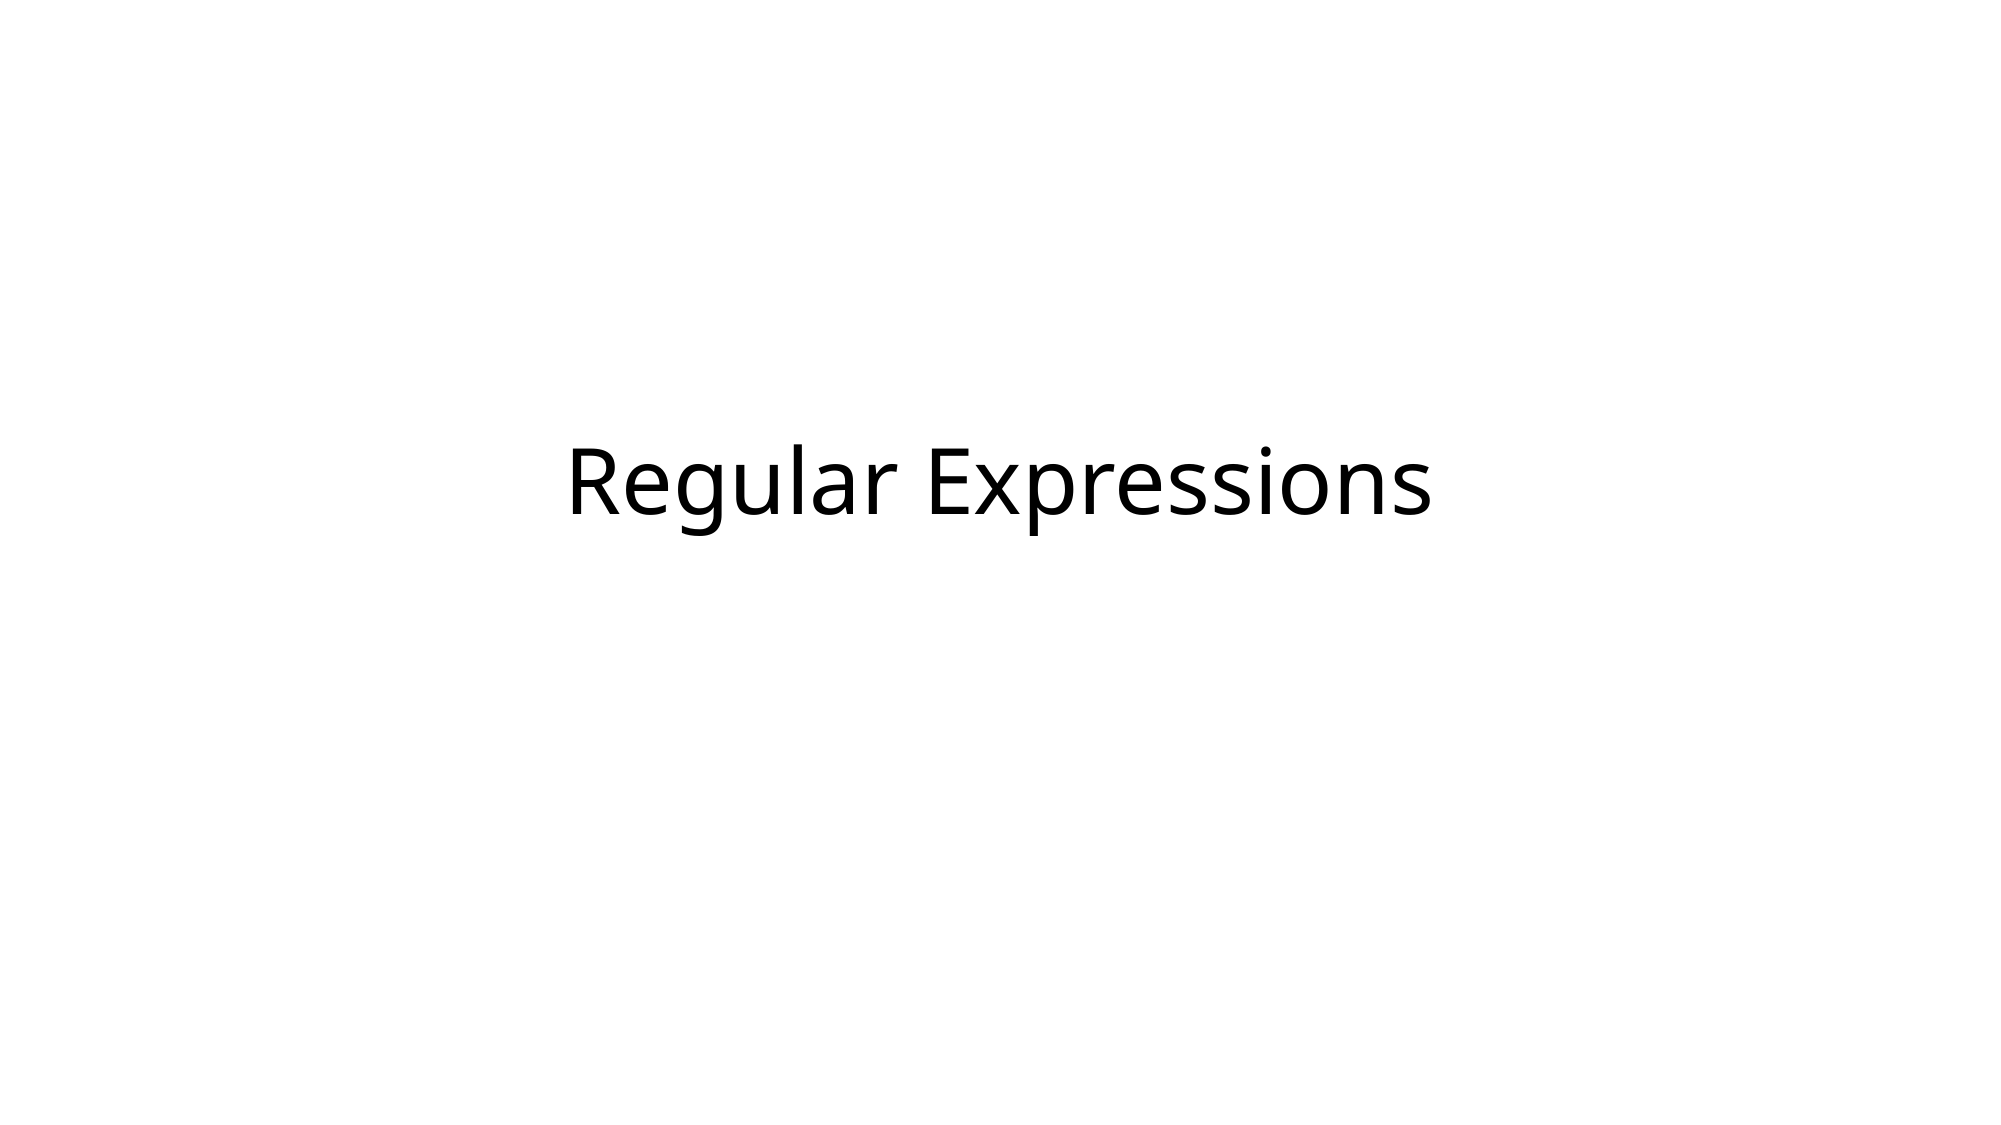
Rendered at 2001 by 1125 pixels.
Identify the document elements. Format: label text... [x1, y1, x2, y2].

title Regular Expressions [137, 376, 1863, 594]
